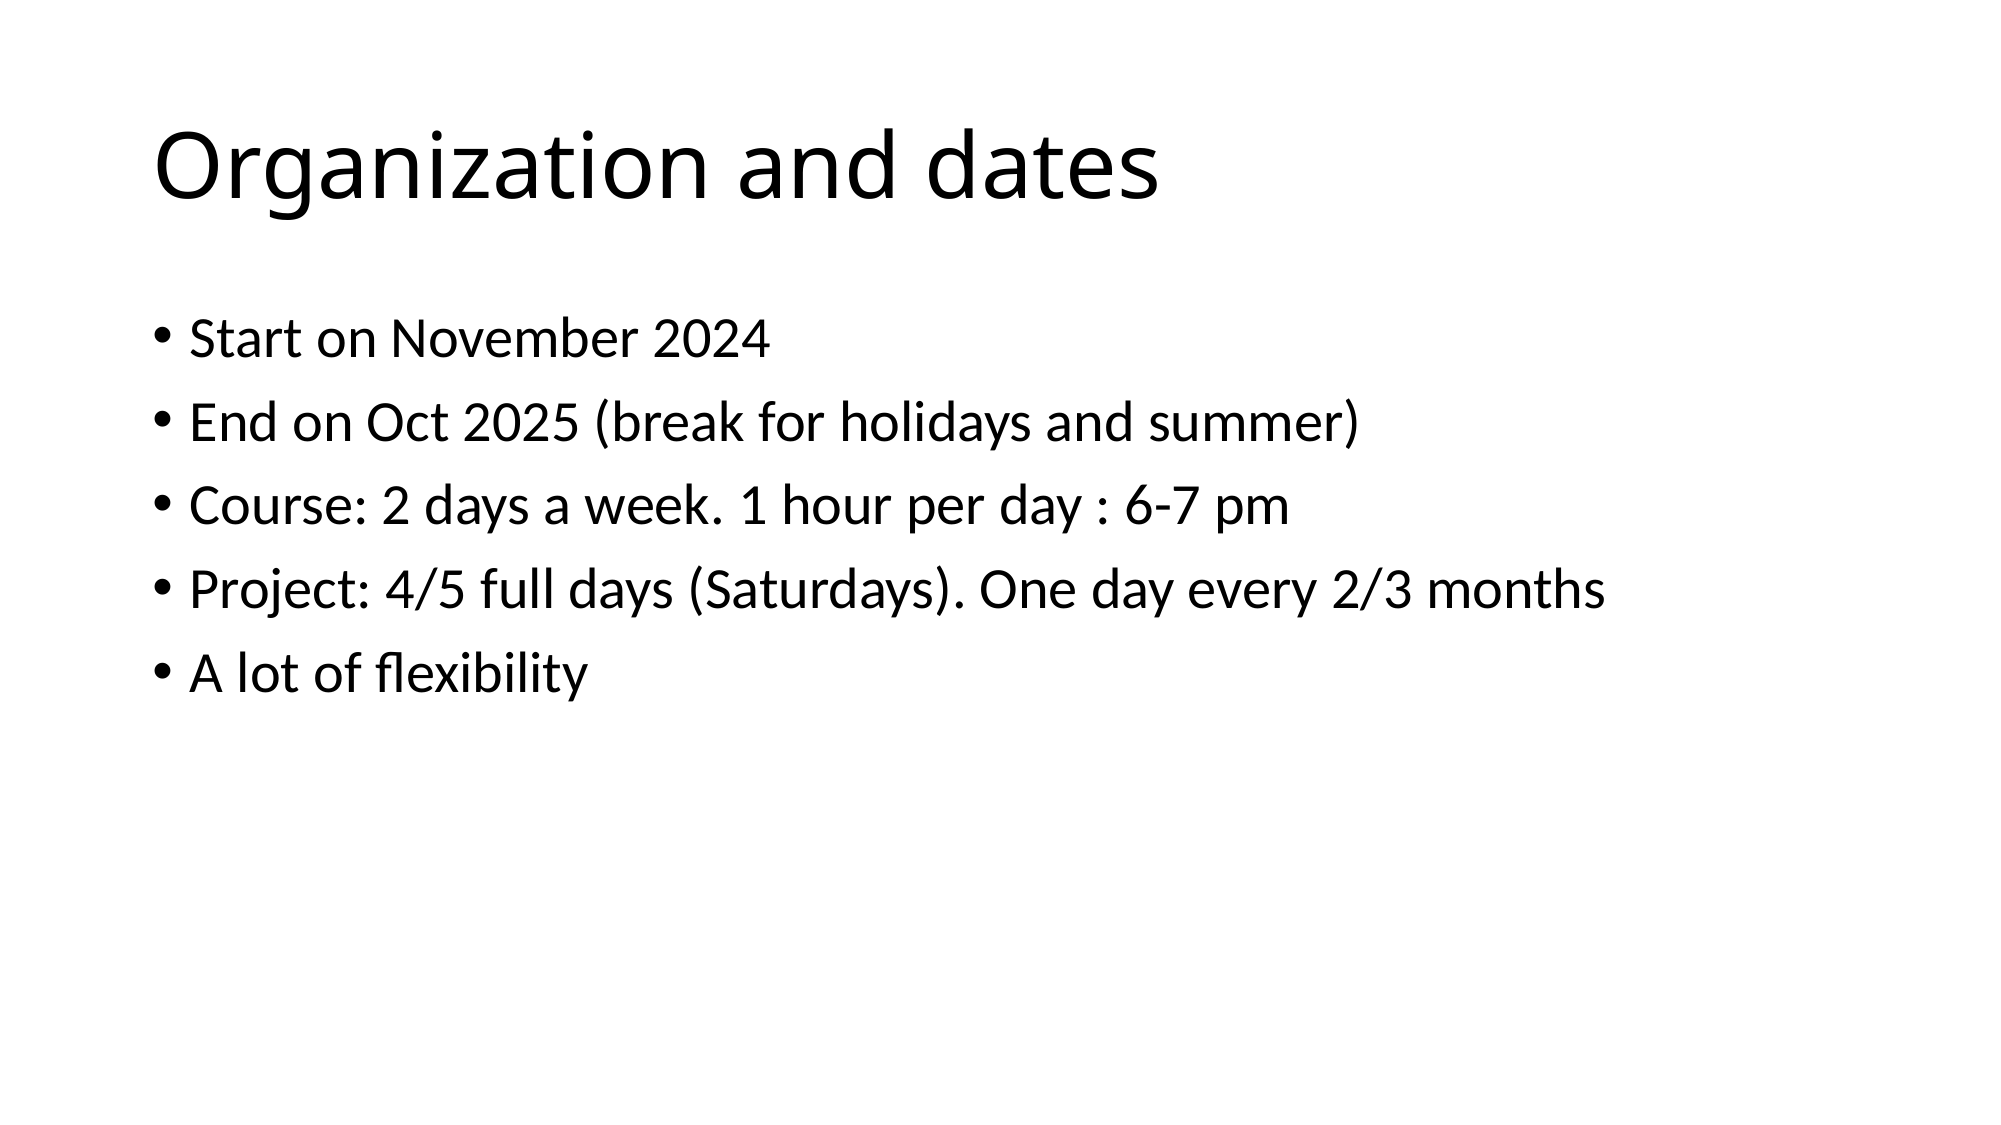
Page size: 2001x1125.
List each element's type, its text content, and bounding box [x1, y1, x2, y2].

list Start on November 2024 End on Oct 2025 (break for holidays and summer) Course: 2 days a week. 1 hour per day : 6-7 pm Project: 4/5 full days (Saturdays). One day every 2/3 months A lot of flexibility [137, 299, 1863, 1014]
title Organization and dates [137, 59, 1863, 278]
